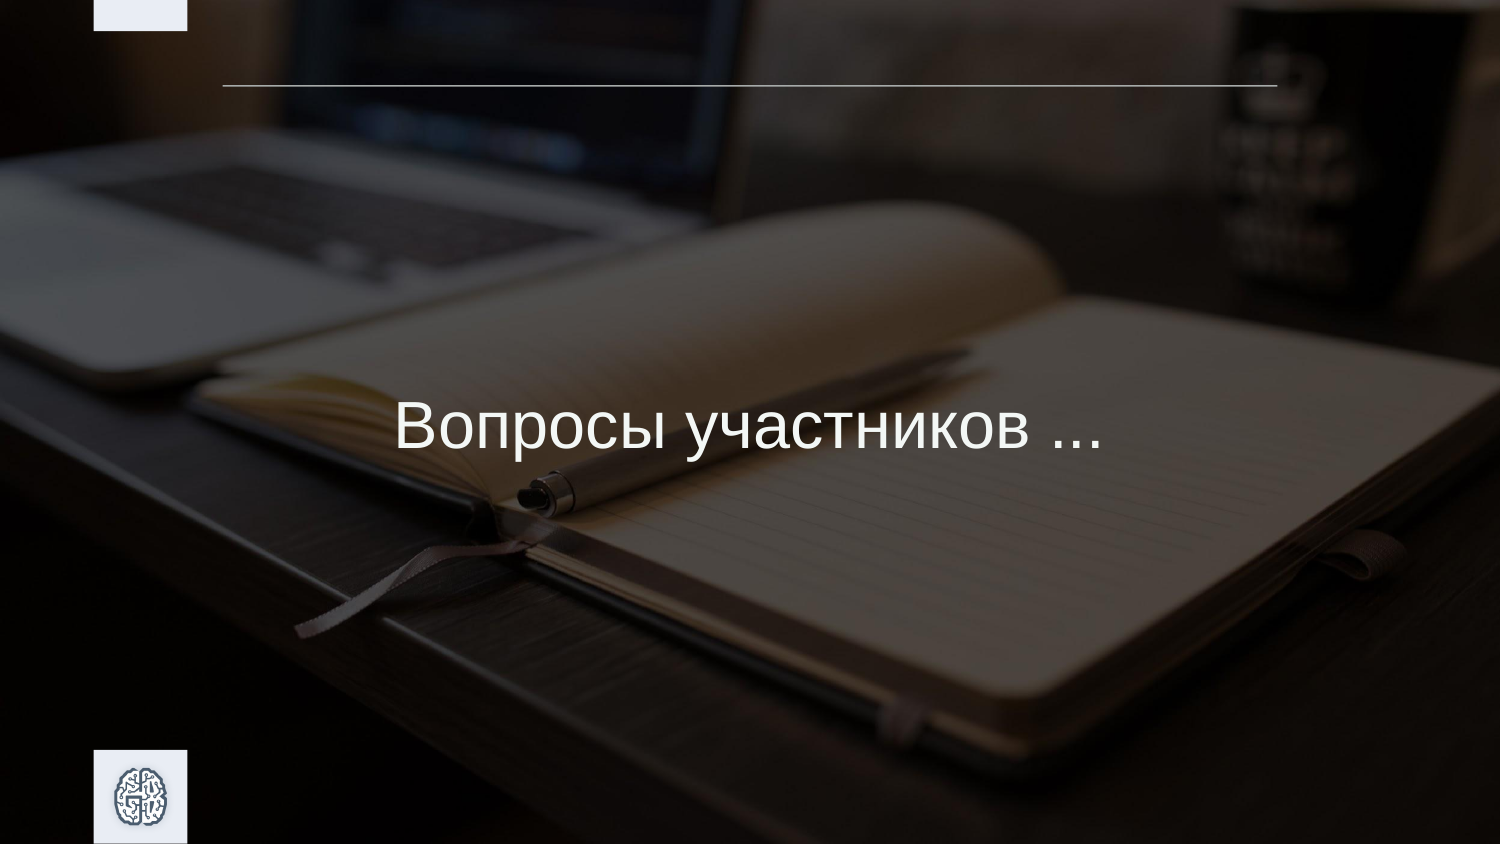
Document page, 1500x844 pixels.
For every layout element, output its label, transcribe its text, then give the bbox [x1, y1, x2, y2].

picture [0, 0, 1500, 844]
title Вопросы участников ... [187, 93, 1313, 751]
picture [106, 760, 175, 834]
